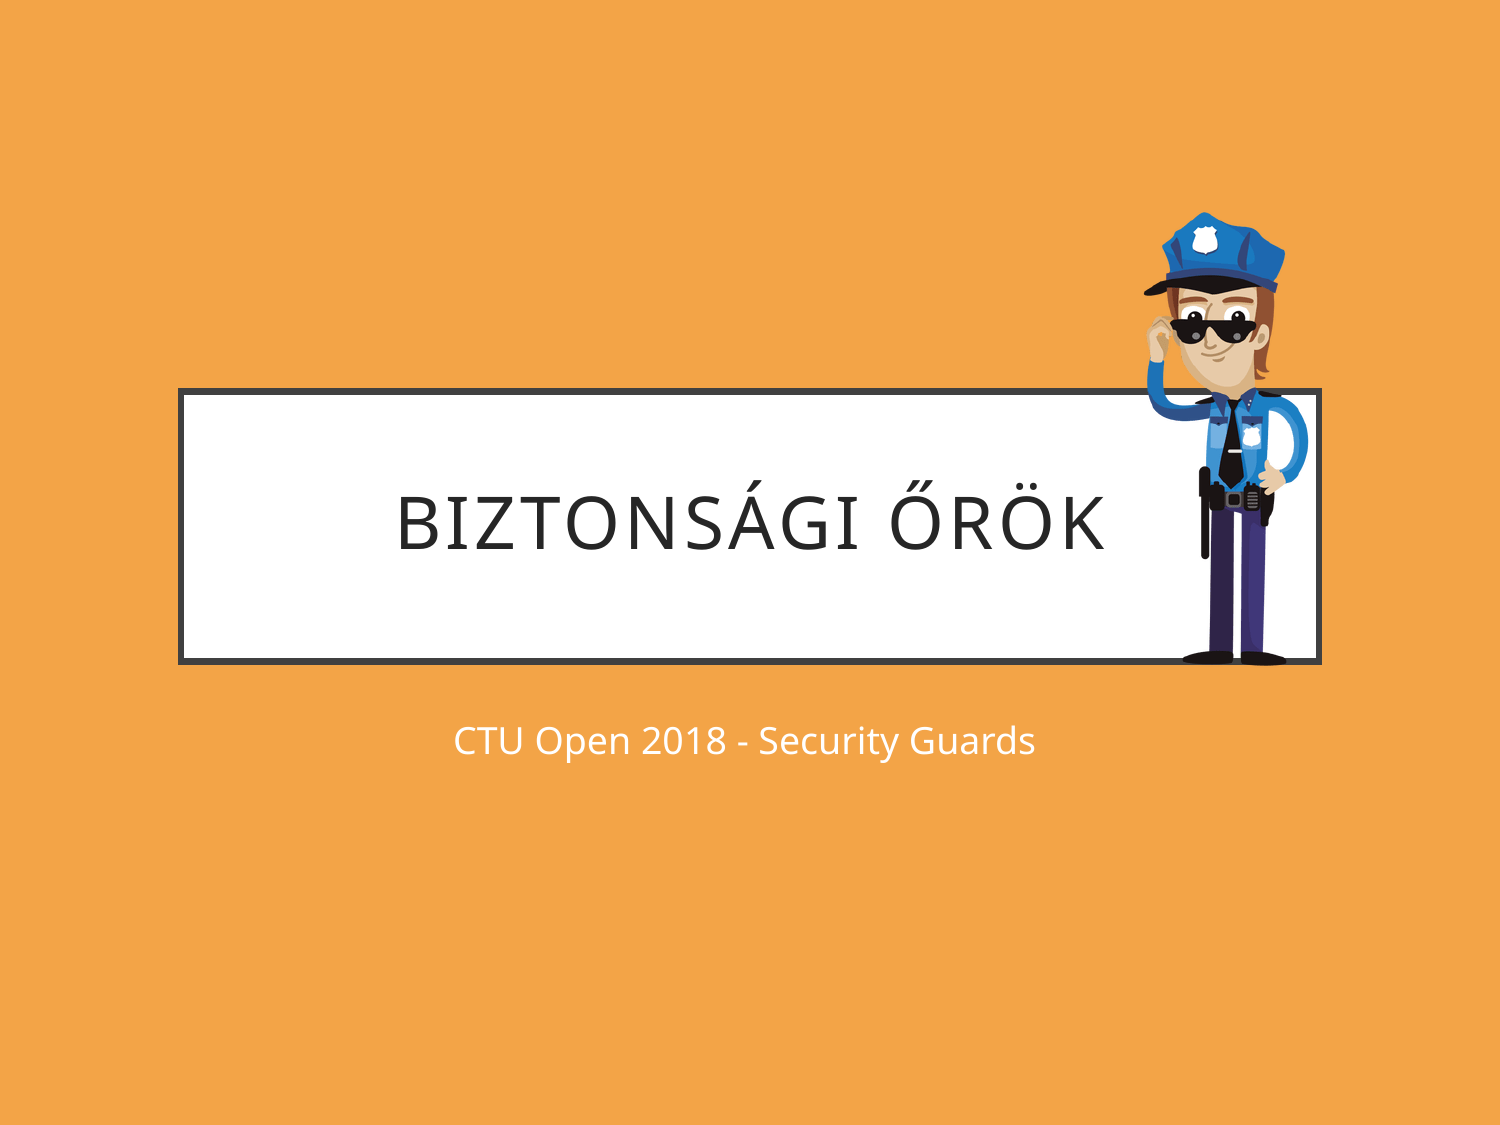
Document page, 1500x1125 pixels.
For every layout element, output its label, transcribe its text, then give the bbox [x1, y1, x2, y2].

text_box CTU Open 2018 - Security Guards [438, 709, 1062, 815]
title Biztonsági őrök [178, 388, 978, 665]
picture [978, 191, 1473, 686]
